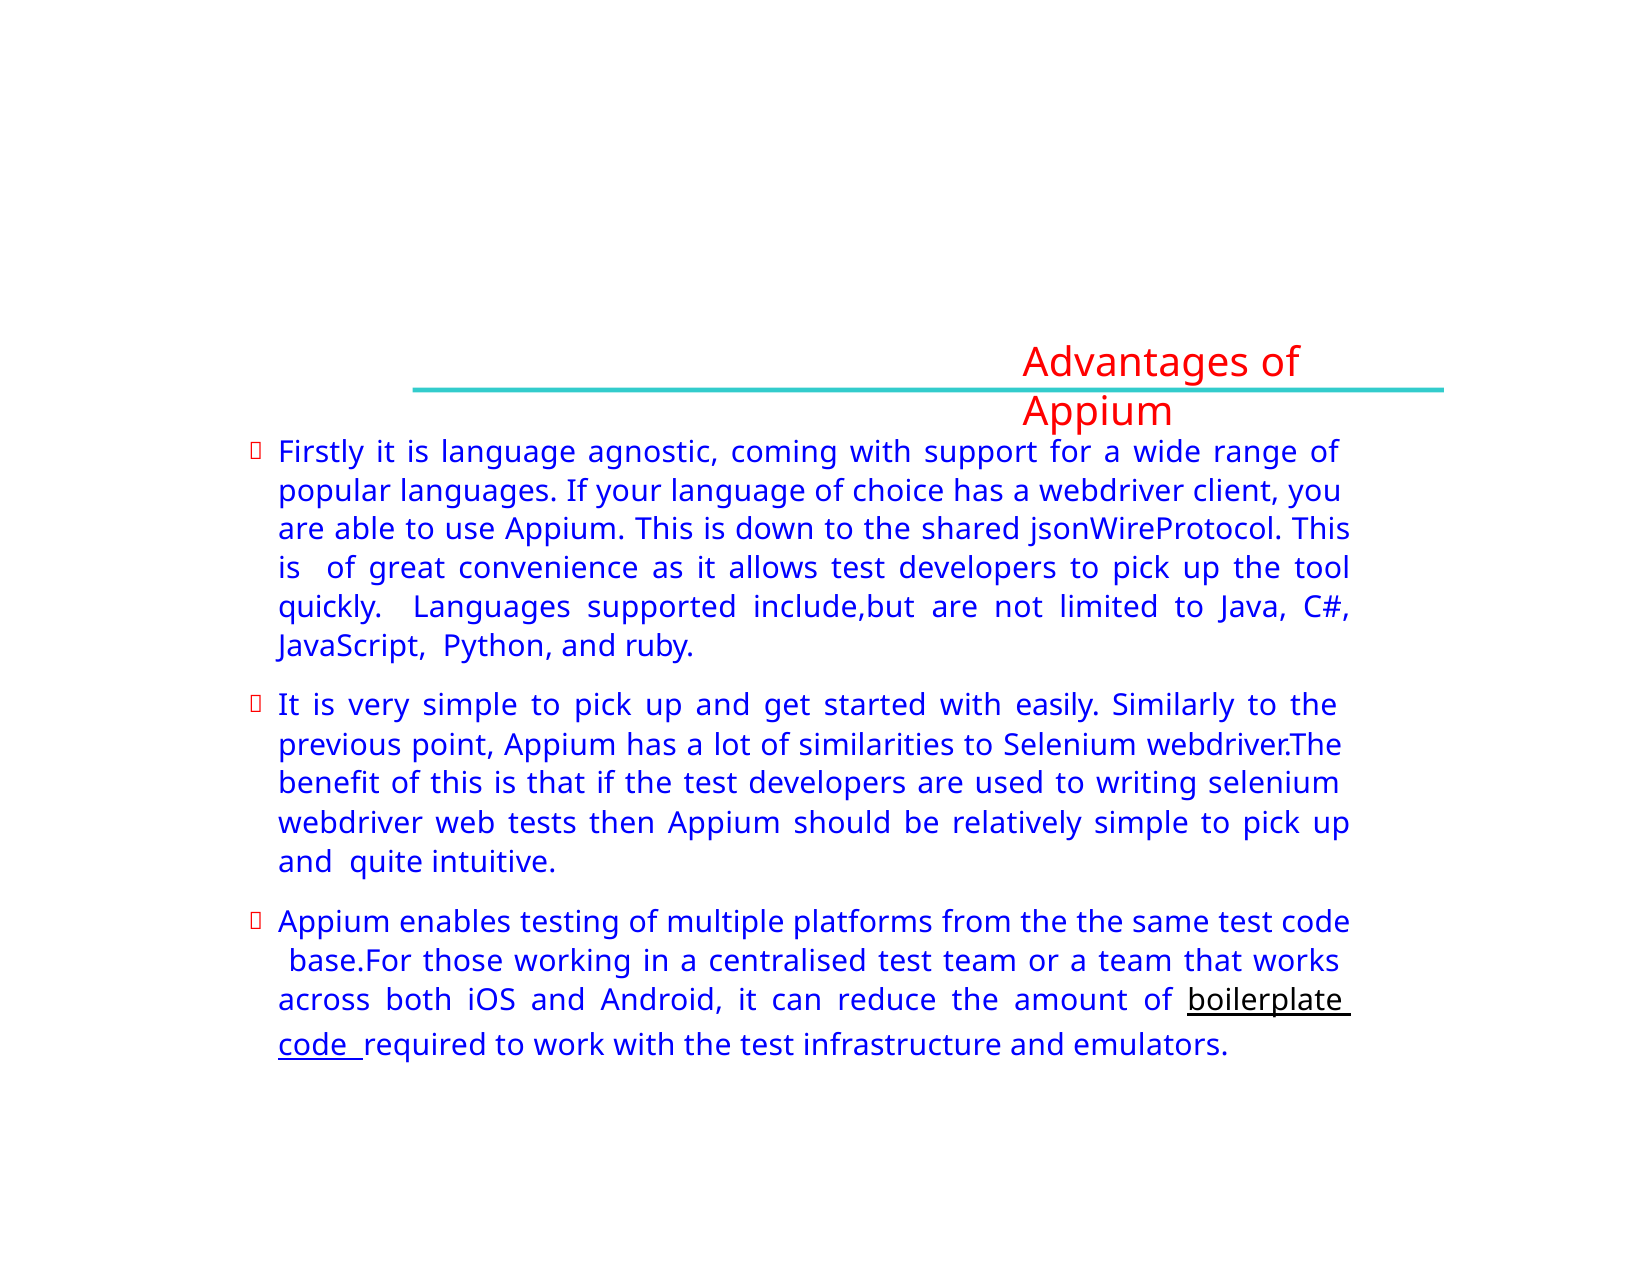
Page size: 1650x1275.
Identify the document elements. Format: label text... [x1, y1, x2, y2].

title Advantages of Appium [1020, 332, 1434, 549]
text_box Firstly it is language agnostic, coming with support for a wide range of popular languages. If your language of choice has a webdriver client, you are able to use Appium. This is down to the shared jsonWireProtocol. This is of great convenience as it allows test developers to pick up the tool quickly. Languages supported include,but are not limited to Java, C#, JavaScript, Python, and ruby. It is very simple to pick up and get started with easily. Similarly to the previous point, Appium has a lot of similarities to Selenium webdriver.The benefit of this is that if the test developers are used to writing selenium webdriver web tests then Appium should be relatively simple to pick up and quite intuitive. Appium enables testing of multiple platforms from the the same test code base.For those working in a centralised test team or a team that works across both iOS and Android, it can reduce the amount of boilerplate code required to work with the test infrastructure and emulators. [246, 429, 1352, 1126]
text_box [1434, 387, 1444, 393]
text_box [412, 387, 1020, 393]
